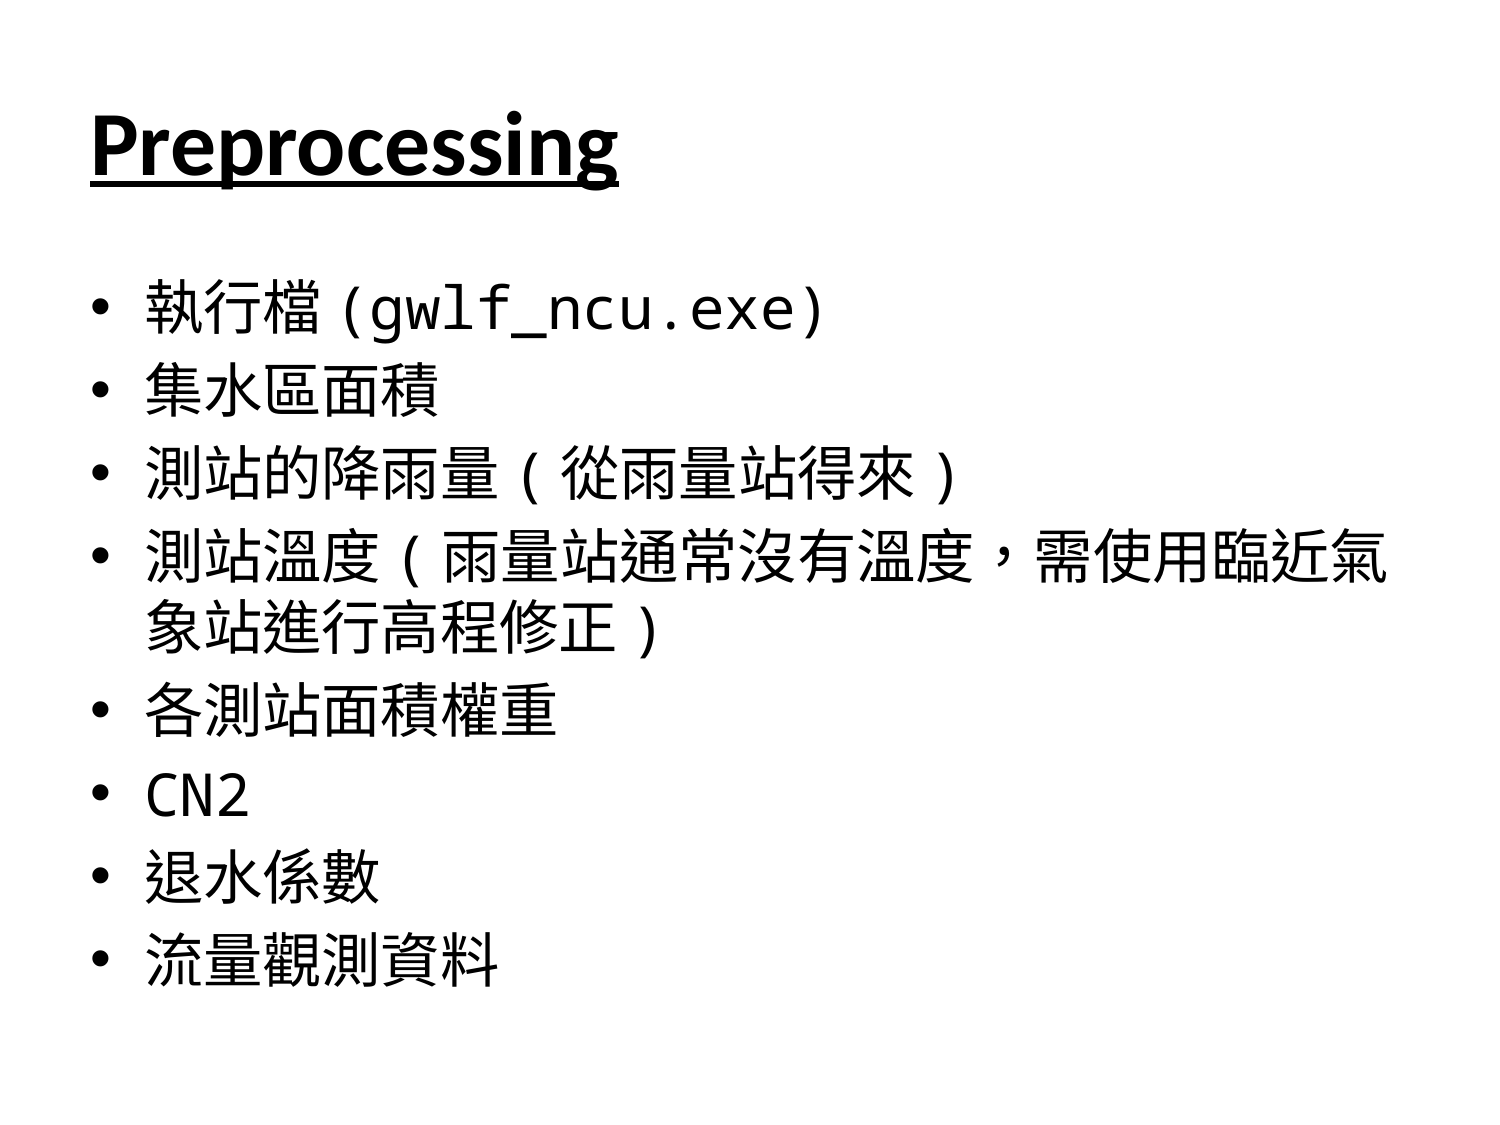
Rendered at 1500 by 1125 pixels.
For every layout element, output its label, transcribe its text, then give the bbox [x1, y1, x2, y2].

title Preprocessing [75, 45, 1425, 233]
list 執行檔(gwlf_ncu.exe) 集水區面積 測站的降雨量(從雨量站得來) 測站溫度(雨量站通常沒有溫度，需使用臨近氣象站進行高程修正) 各測站面積權重 CN2 退水係數 流量觀測資料 [75, 262, 1425, 1005]
